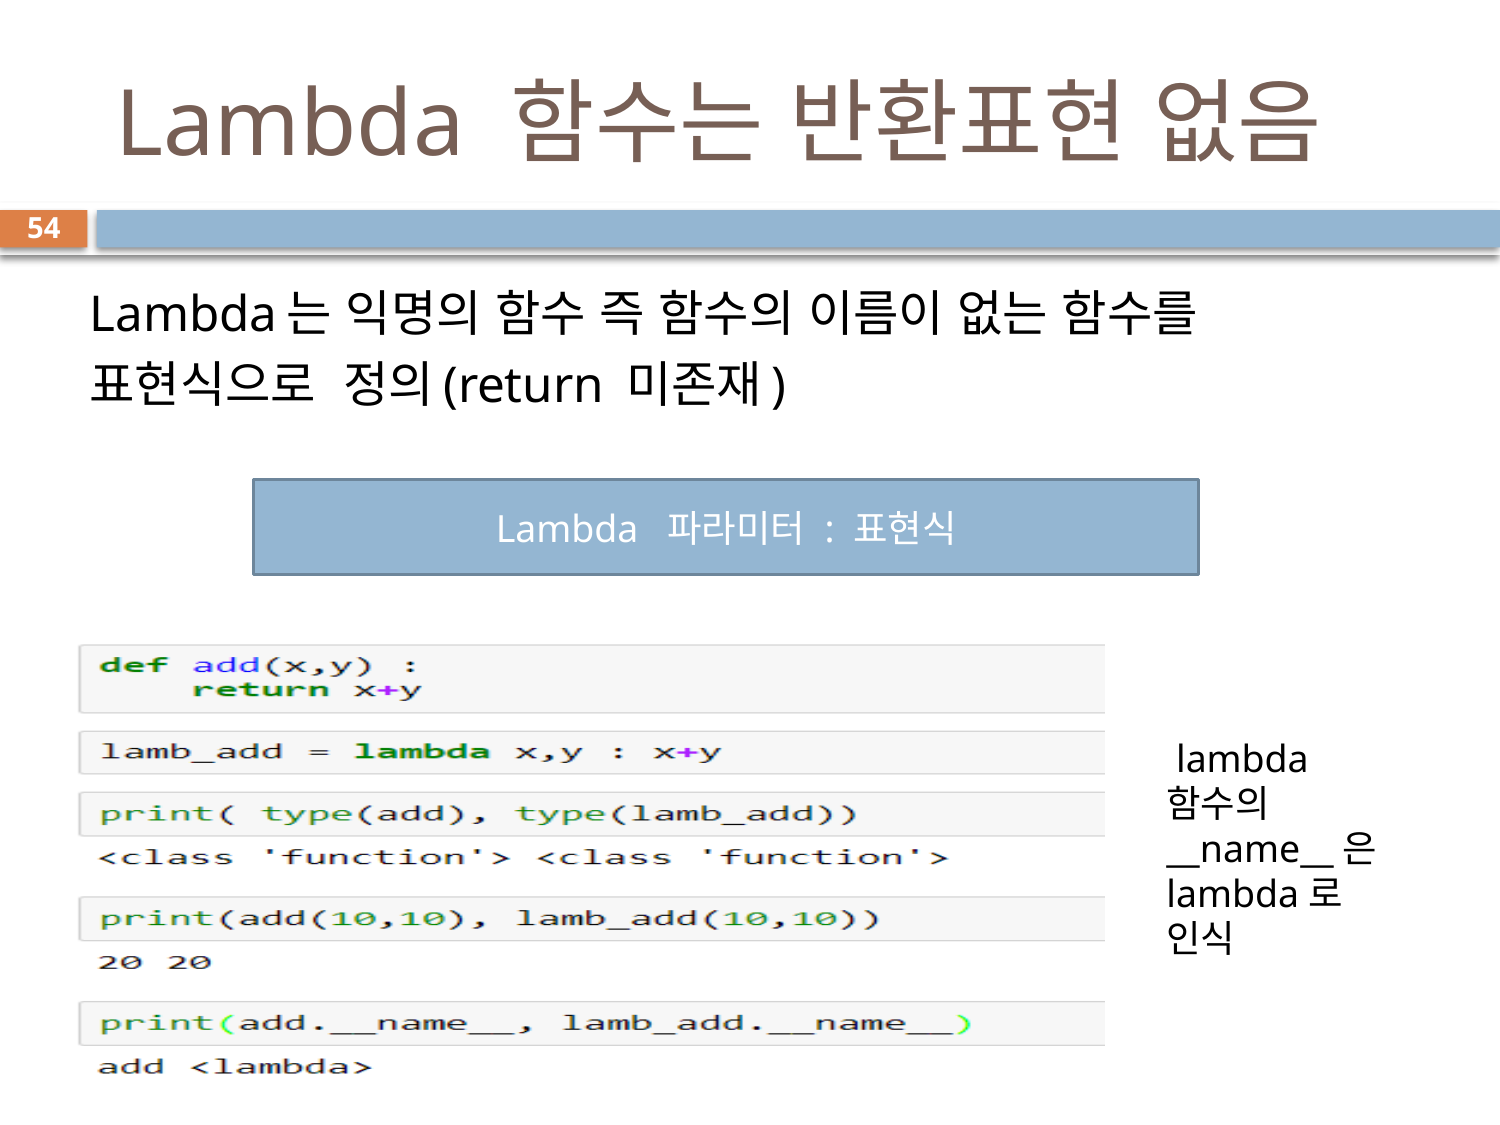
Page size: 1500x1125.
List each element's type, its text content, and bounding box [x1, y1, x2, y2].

list Lambda는 익명의 함수 즉 함수의 이름이 없는 함수를 표현식으로 정의(return 미존재) [75, 262, 1425, 421]
text_box lambda 함수의 __name__은 lambda로 인식 [1151, 727, 1436, 968]
picture [59, 633, 1105, 1092]
title Lambda 함수는 반환표현 없음 [100, 37, 1438, 200]
text_box Lambda 파라미터 : 표현식 [252, 478, 1200, 576]
slide_number 54 [0, 208, 88, 249]
